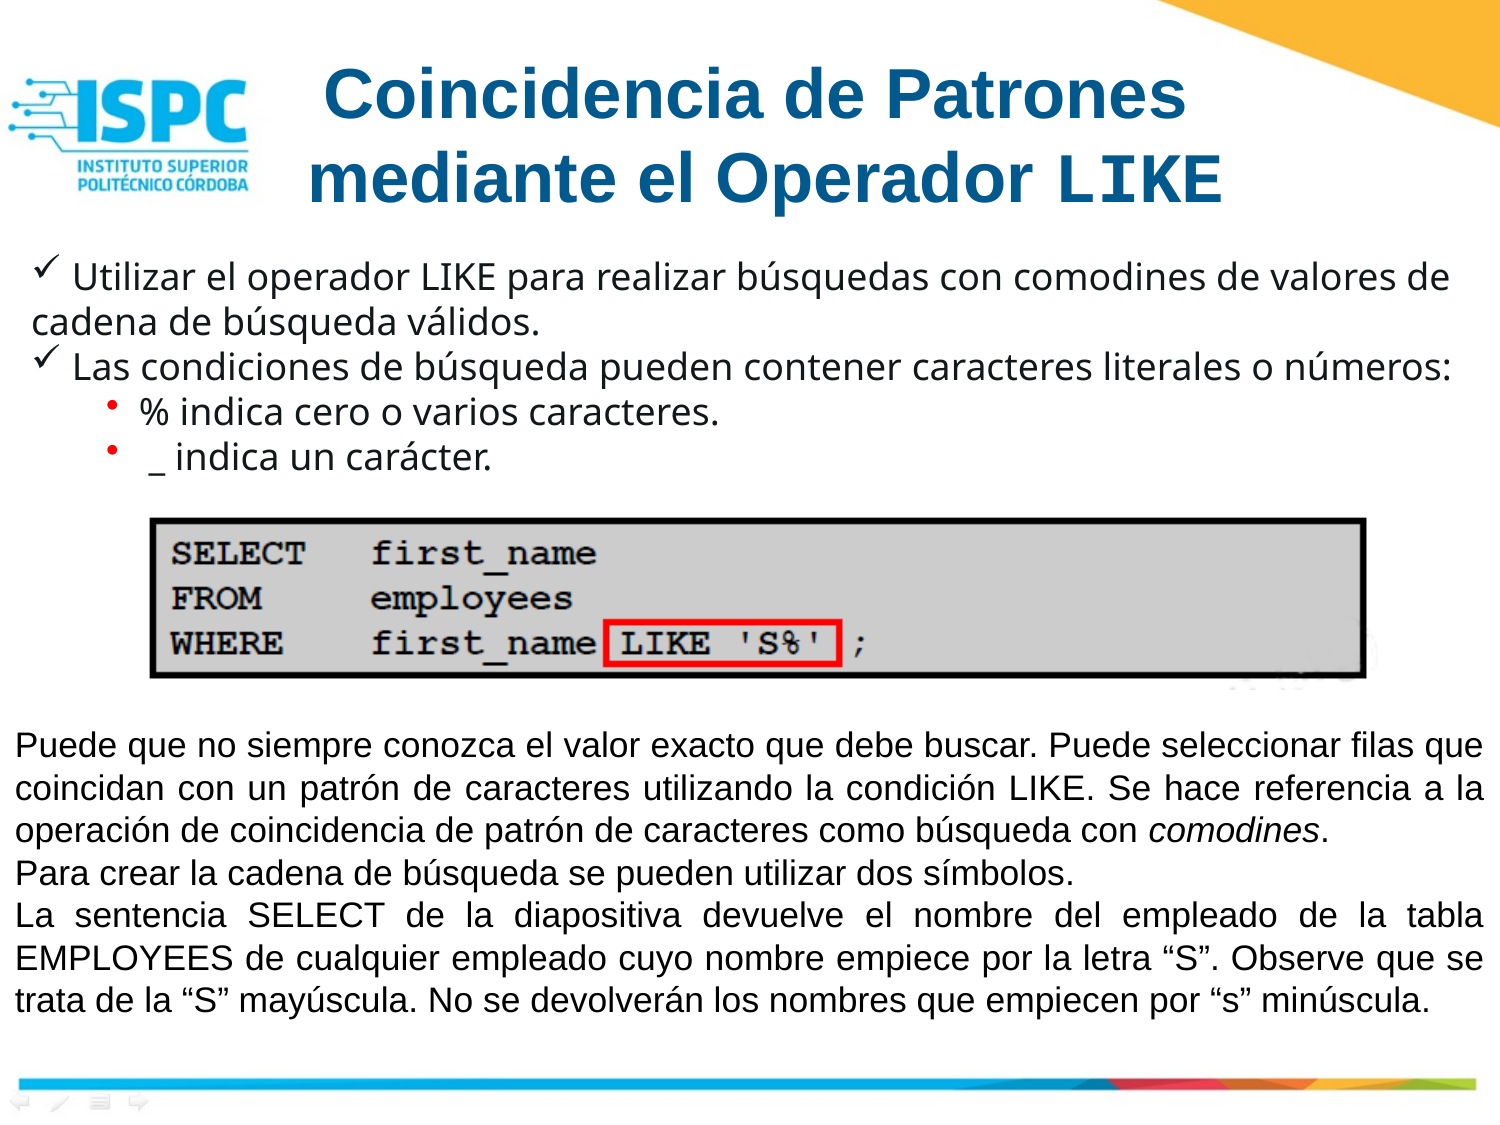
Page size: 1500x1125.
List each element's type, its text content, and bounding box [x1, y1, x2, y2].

text_box Coincidencia de Patrones mediante el Operador LIKE [292, 39, 1240, 225]
text_box Puede que no siempre conozca el valor exacto que debe buscar. Puede seleccionar filas que coincidan con un patrón de caracteres utilizando la condición LIKE. Se hace referencia a la operación de coincidencia de patrón de caracteres como búsqueda con comodines. Para crear la cadena de búsqueda se pueden utilizar dos símbolos. La sentencia SELECT de la diapositiva devuelve el nombre del empleado de la tabla EMPLOYEES de cualquier empleado cuyo nombre empiece por la letra “S”. Observe que se trata de la “S” mayúscula. No se devolverán los nombres que empiecen por “s” minúscula. [0, 715, 1500, 1028]
picture [0, 0, 1500, 715]
picture [0, 1028, 1500, 1125]
text_box Utilizar el operador LIKE para realizar búsquedas con comodines de valores de cadena de búsqueda válidos. Las condiciones de búsqueda pueden contener caracteres literales o números: % indica cero o varios caracteres. _ indica un carácter. [16, 245, 1482, 486]
